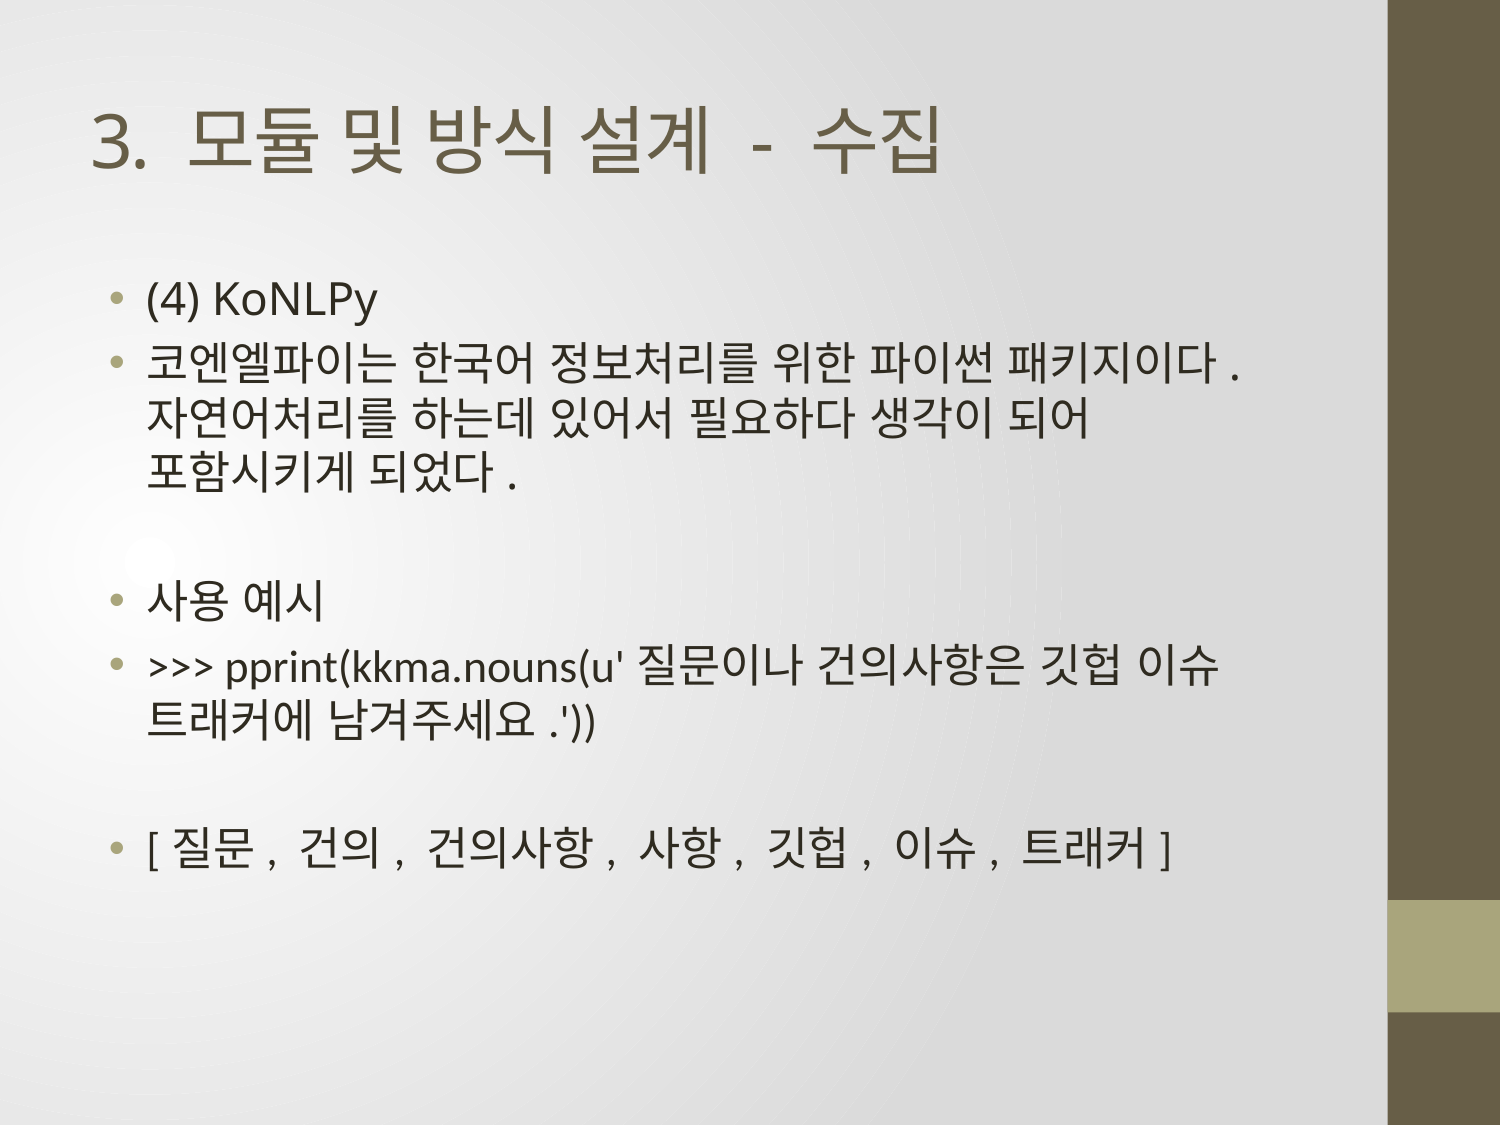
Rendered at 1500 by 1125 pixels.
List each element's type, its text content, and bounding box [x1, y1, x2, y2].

title 3. 모듈 및 방식 설계 - 수집 [75, 45, 1325, 233]
list (4) KoNLPy 코엔엘파이는 한국어 정보처리를 위한 파이썬 패키지이다. 자연어처리를 하는데 있어서 필요하다 생각이 되어 포함시키게 되었다. 사용 예시 >>> pprint(kkma.nouns(u'질문이나 건의사항은 깃헙 이슈 트래커에 남겨주세요.')) [질문, 건의, 건의사항, 사항, 깃헙, 이슈, 트래커] [75, 262, 1325, 1050]
